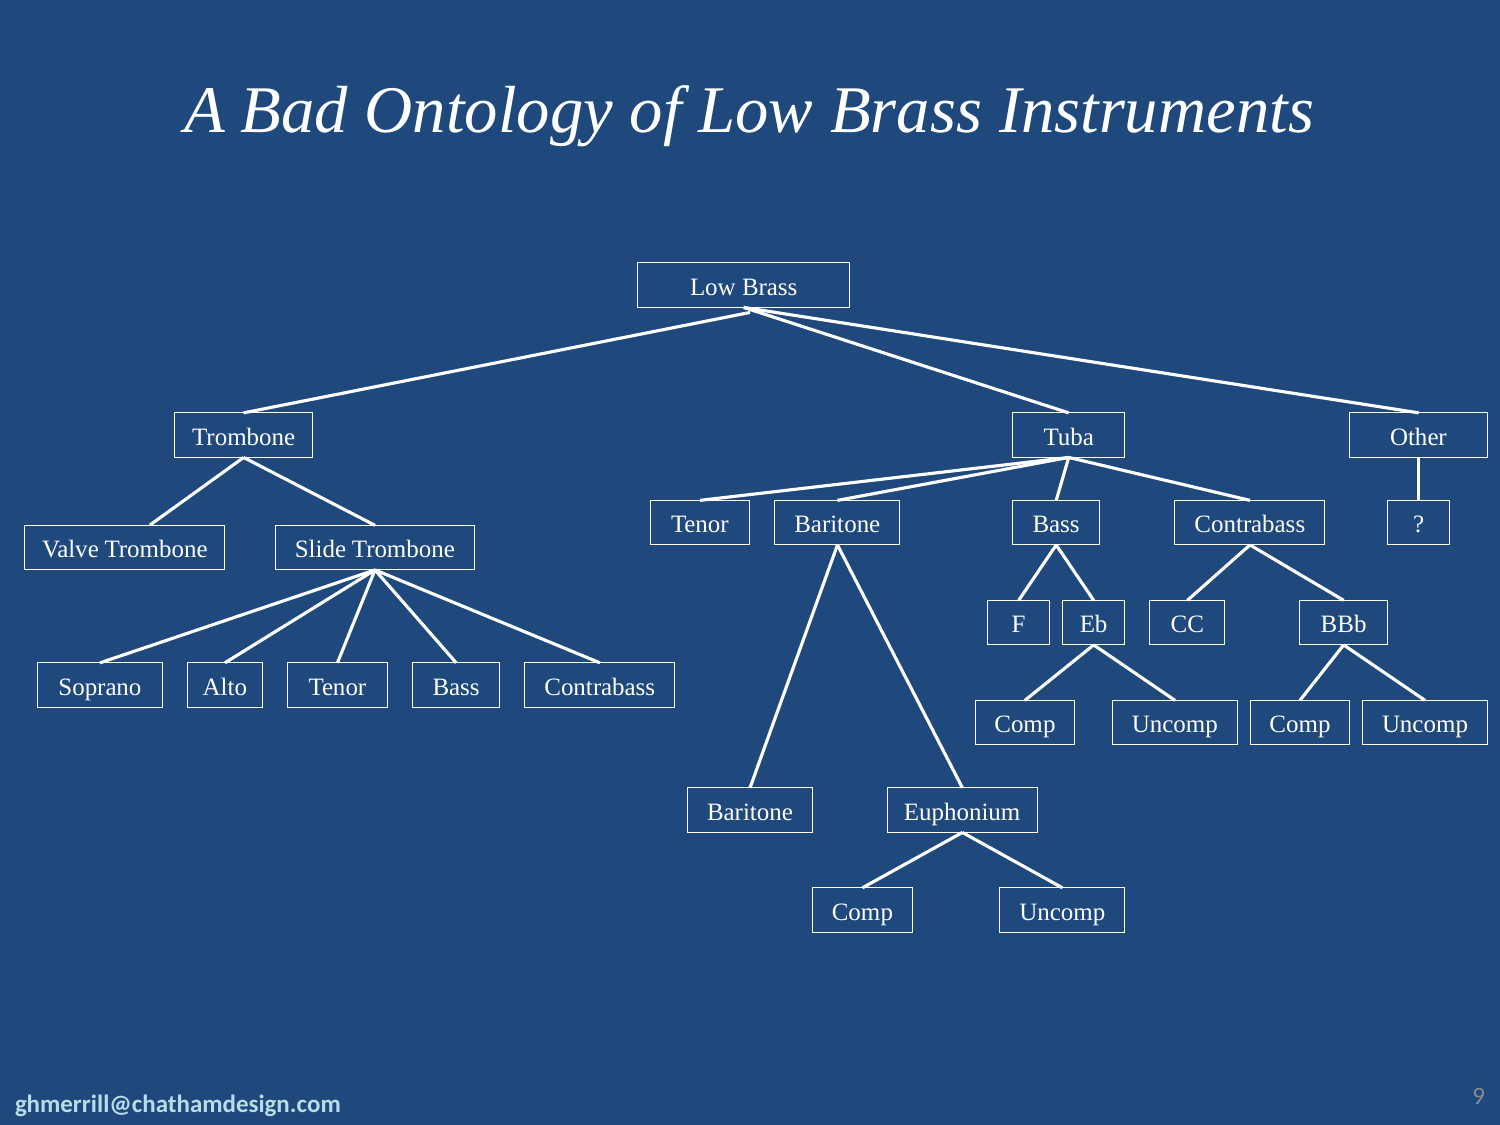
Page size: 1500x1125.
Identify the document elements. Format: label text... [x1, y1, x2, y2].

text_box Comp [812, 887, 913, 933]
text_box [862, 832, 963, 888]
text_box BBb [1299, 600, 1388, 644]
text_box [378, 570, 457, 663]
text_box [457, 570, 601, 663]
text_box Tenor [650, 500, 750, 545]
text_box Tuba [1012, 421, 1125, 456]
text_box Uncomp [1112, 700, 1238, 745]
text_box Uncomp [999, 887, 1125, 933]
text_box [1187, 545, 1251, 601]
text_box Baritone [774, 508, 900, 543]
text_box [837, 457, 1054, 501]
text_box Uncomp [1362, 700, 1488, 745]
slide_number 9 [1149, 1065, 1500, 1125]
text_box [149, 457, 242, 526]
text_box Slide Trombone [275, 525, 475, 568]
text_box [1251, 545, 1344, 601]
footer ghmerrill@chathamdesign.com [0, 768, 475, 1125]
text_box Alto [187, 671, 263, 708]
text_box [99, 570, 376, 663]
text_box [243, 457, 376, 526]
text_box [1299, 645, 1341, 701]
title A Bad Ontology of Low Brass Instruments [150, 37, 1350, 175]
text_box Bass [412, 671, 500, 708]
text_box CC [1149, 600, 1225, 645]
text_box Other [1349, 412, 1488, 458]
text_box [1055, 545, 1094, 601]
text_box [1018, 545, 1053, 601]
text_box Euphonium [887, 787, 1038, 831]
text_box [1343, 645, 1426, 701]
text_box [243, 312, 738, 413]
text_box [743, 307, 1069, 413]
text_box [837, 545, 963, 788]
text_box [1024, 645, 1091, 701]
text_box Baritone [687, 787, 813, 833]
text_box Comp [975, 700, 1075, 745]
text_box Valve Trombone [24, 525, 225, 570]
text_box Tenor [287, 672, 388, 708]
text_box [699, 457, 836, 501]
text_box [1068, 457, 1251, 501]
text_box Trombone [174, 412, 313, 456]
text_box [749, 545, 835, 788]
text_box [963, 832, 1063, 888]
text_box Comp [1250, 700, 1350, 745]
text_box F [987, 600, 1050, 645]
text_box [1069, 307, 1419, 413]
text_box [1093, 645, 1176, 701]
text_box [1055, 457, 1067, 501]
text_box Eb [1062, 600, 1125, 643]
text_box Contrabass [524, 662, 675, 708]
text_box Soprano [37, 662, 163, 708]
text_box Bass [1012, 508, 1100, 545]
text_box Low Brass [637, 262, 850, 308]
text_box ? [1387, 500, 1450, 545]
text_box Contrabass [1174, 500, 1325, 545]
